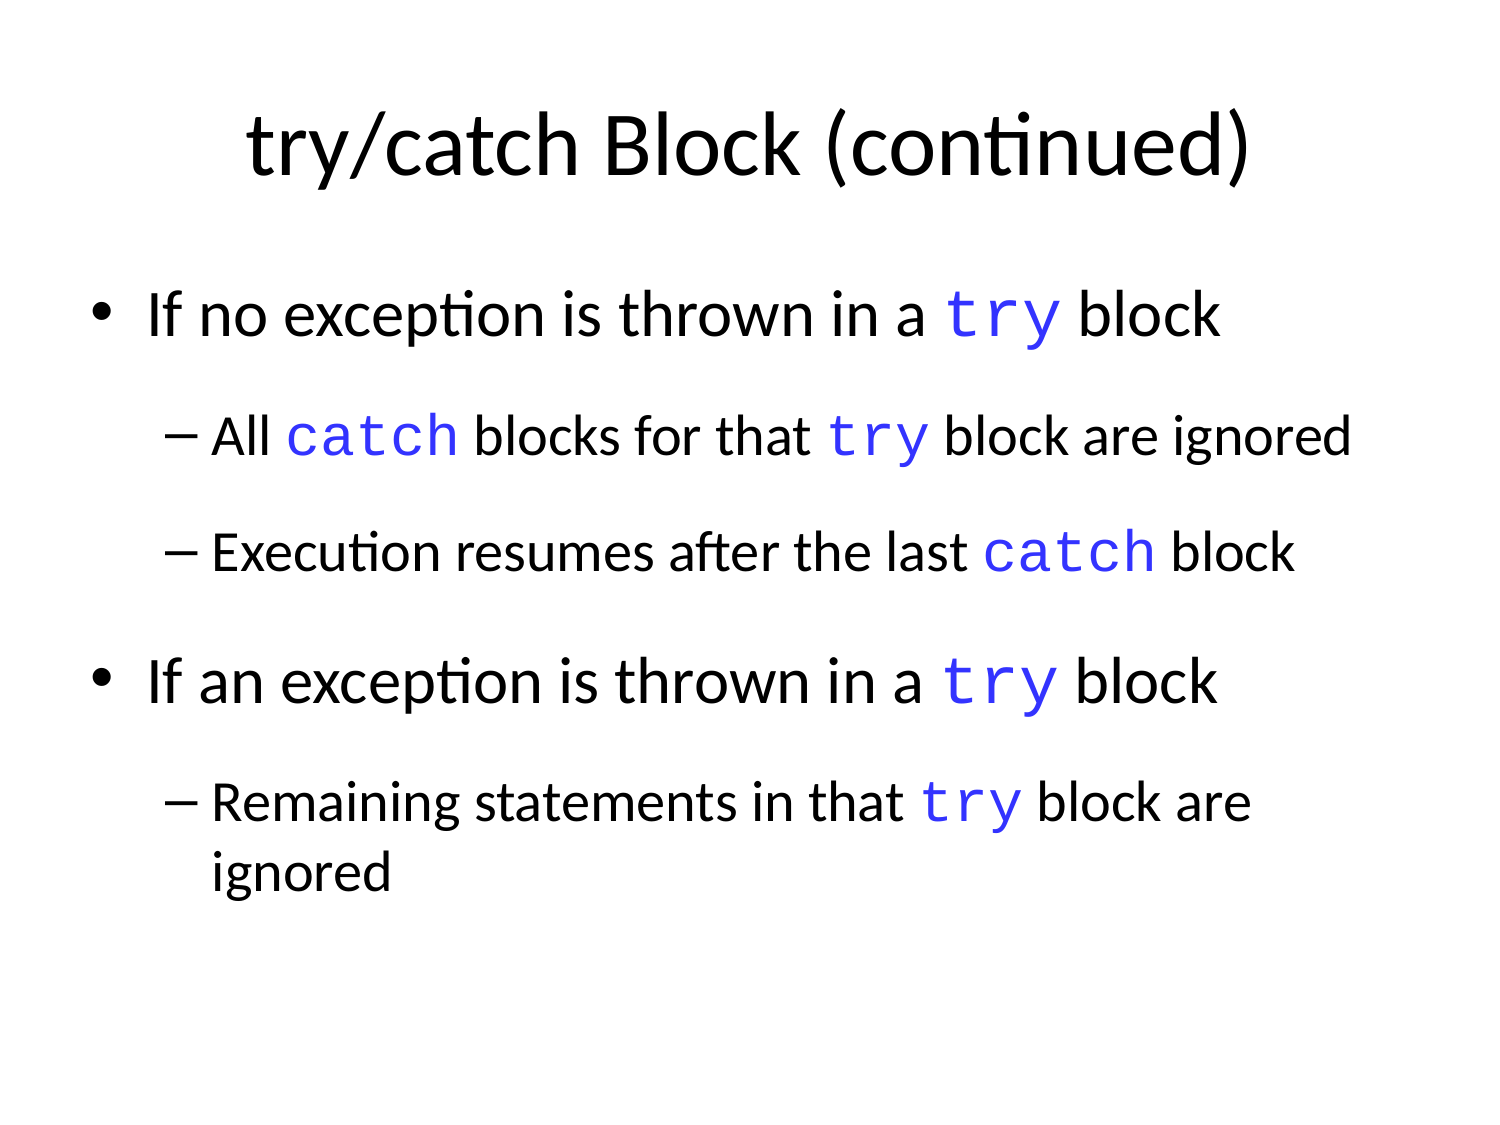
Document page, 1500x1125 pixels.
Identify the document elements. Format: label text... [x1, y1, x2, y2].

title try/catch Block (continued) [75, 45, 1425, 233]
list If no exception is thrown in a try block All catch blocks for that try block are ignored Execution resumes after the last catch block If an exception is thrown in a try block Remaining statements in that try block are ignored [75, 262, 1425, 1005]
